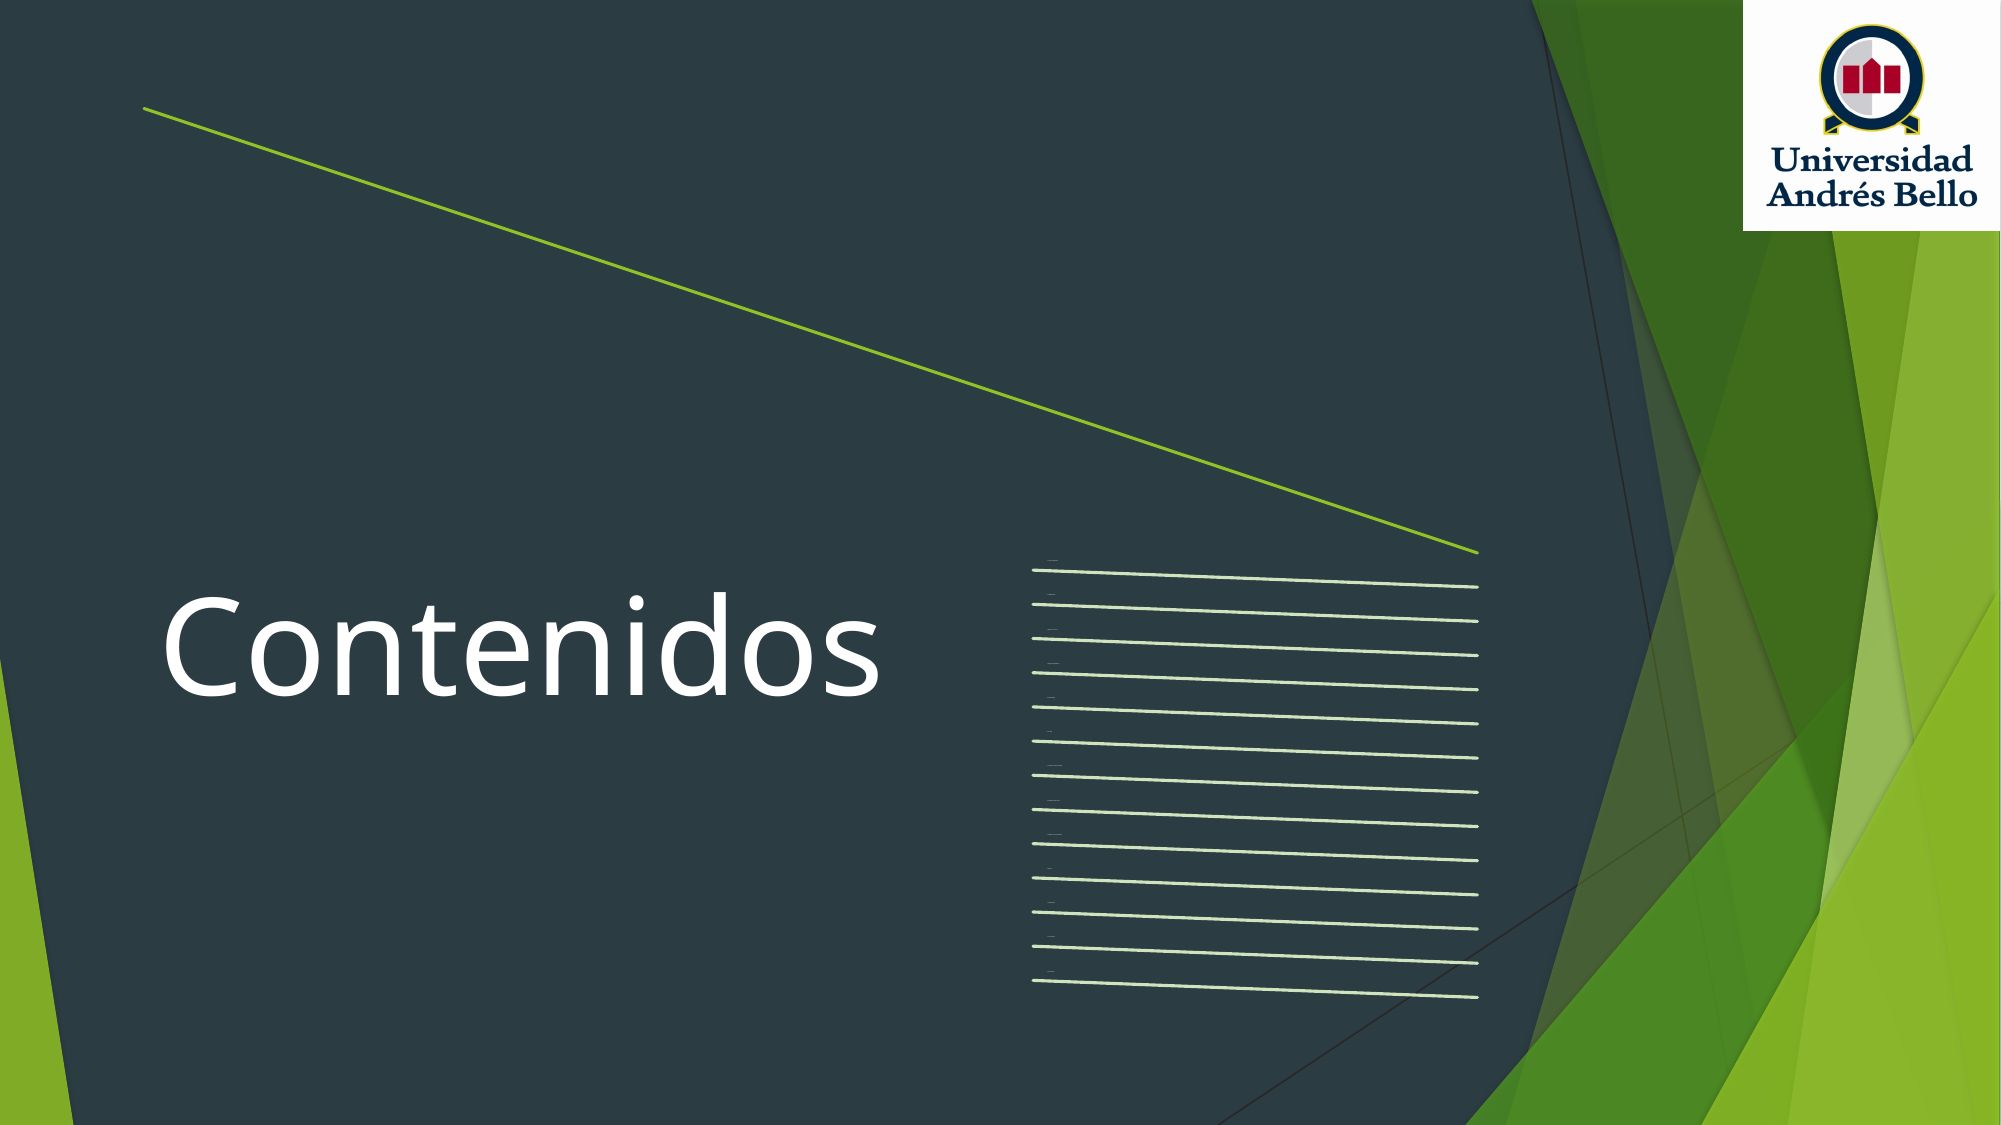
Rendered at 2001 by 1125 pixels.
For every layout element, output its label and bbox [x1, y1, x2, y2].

picture [1742, 0, 2000, 231]
text_box [143, 108, 1478, 998]
